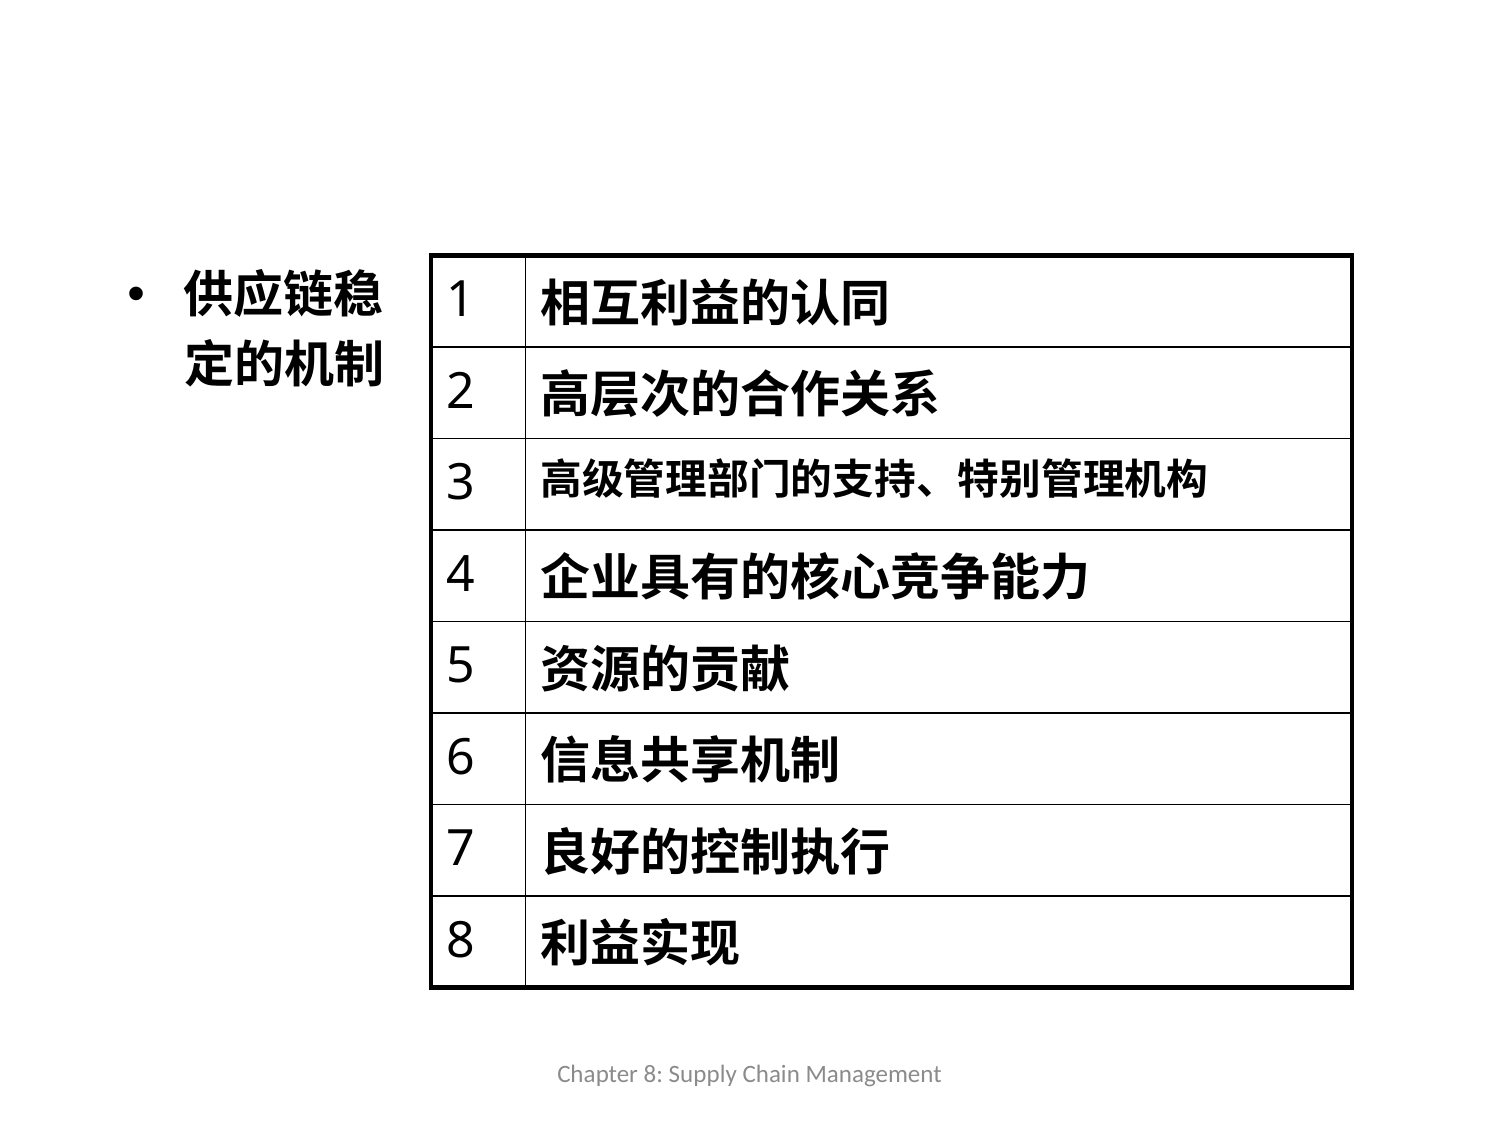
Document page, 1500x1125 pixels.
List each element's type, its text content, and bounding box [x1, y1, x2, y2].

footer Chapter 8: Supply Chain Management [512, 1042, 988, 1103]
table_cell 企业具有的核心竞争能力 [526, 531, 1350, 621]
table_cell 3 [433, 439, 525, 529]
table_cell 高层次的合作关系 [526, 348, 1350, 438]
table_cell 高级管理部门的支持、特别管理机构 [526, 439, 1350, 529]
table_cell 利益实现 [526, 897, 1350, 985]
table_cell 2 [433, 348, 525, 438]
table_cell 信息共享机制 [526, 714, 1350, 804]
list 供应链稳 定的机制 [112, 255, 429, 988]
table_cell 5 [433, 622, 525, 712]
table_cell 7 [433, 805, 525, 895]
table_cell 8 [433, 897, 525, 985]
table_header 相互利益的认同 [526, 258, 1350, 346]
table_header 1 [433, 258, 525, 346]
table_cell 资源的贡献 [526, 622, 1350, 712]
table_cell 6 [433, 714, 525, 804]
table_cell 4 [433, 531, 525, 621]
table_cell 良好的控制执行 [526, 805, 1350, 895]
